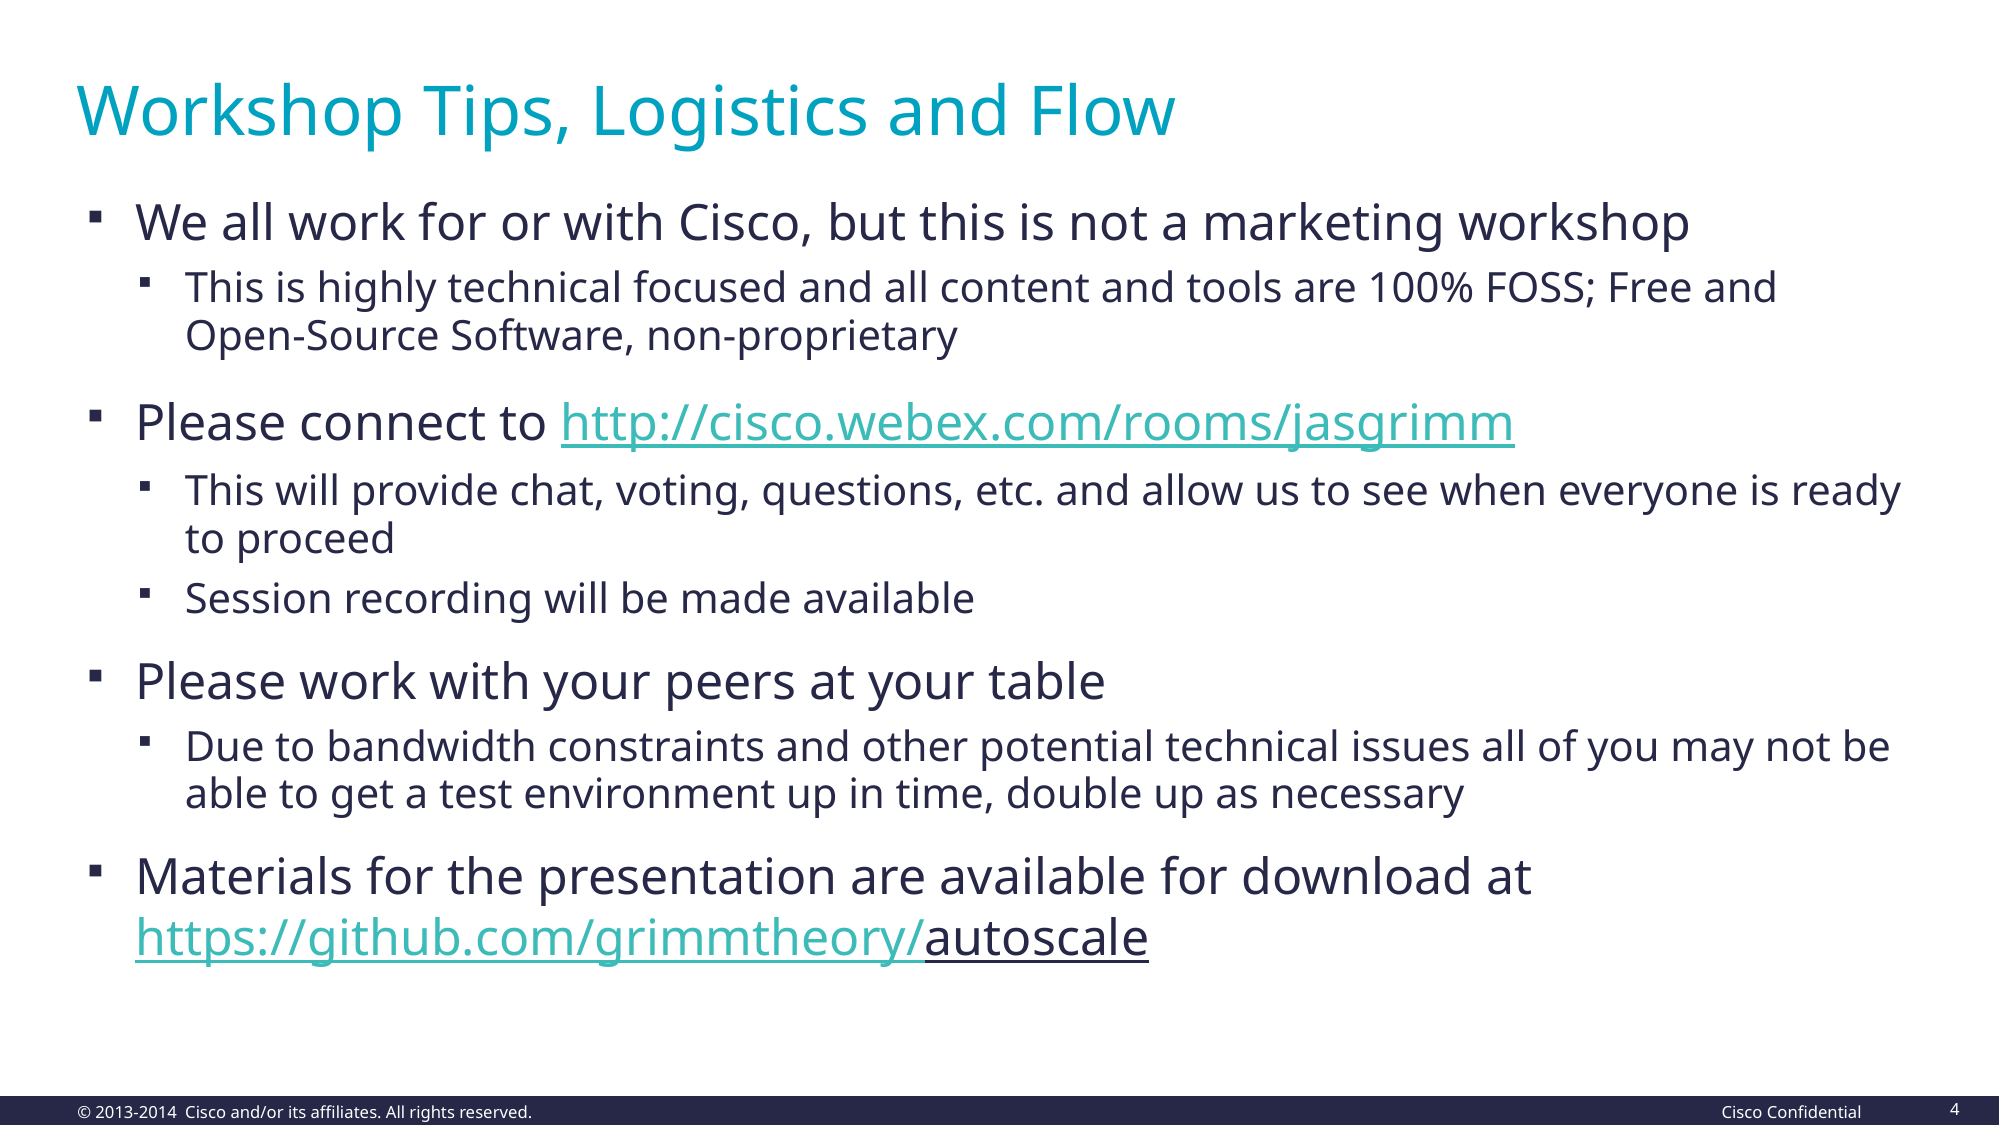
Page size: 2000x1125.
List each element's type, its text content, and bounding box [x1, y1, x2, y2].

list We all work for or with Cisco, but this is not a marketing workshop This is highly technical focused and all content and tools are 100% FOSS; Free and Open-Source Software, non-proprietary Please connect to http://cisco.webex.com/rooms/jasgrimm This will provide chat, voting, questions, etc. and allow us to see when everyone is ready to proceed Session recording will be made available Please work with your peers at your table Due to bandwidth constraints and other potential technical issues all of you may not be able to get a test environment up in time, double up as necessary Materials for the presentation are available for download at https://github.com/grimmtheory/autoscale [53, 185, 1931, 988]
title Workshop Tips, Logistics and Flow [56, 66, 1444, 226]
